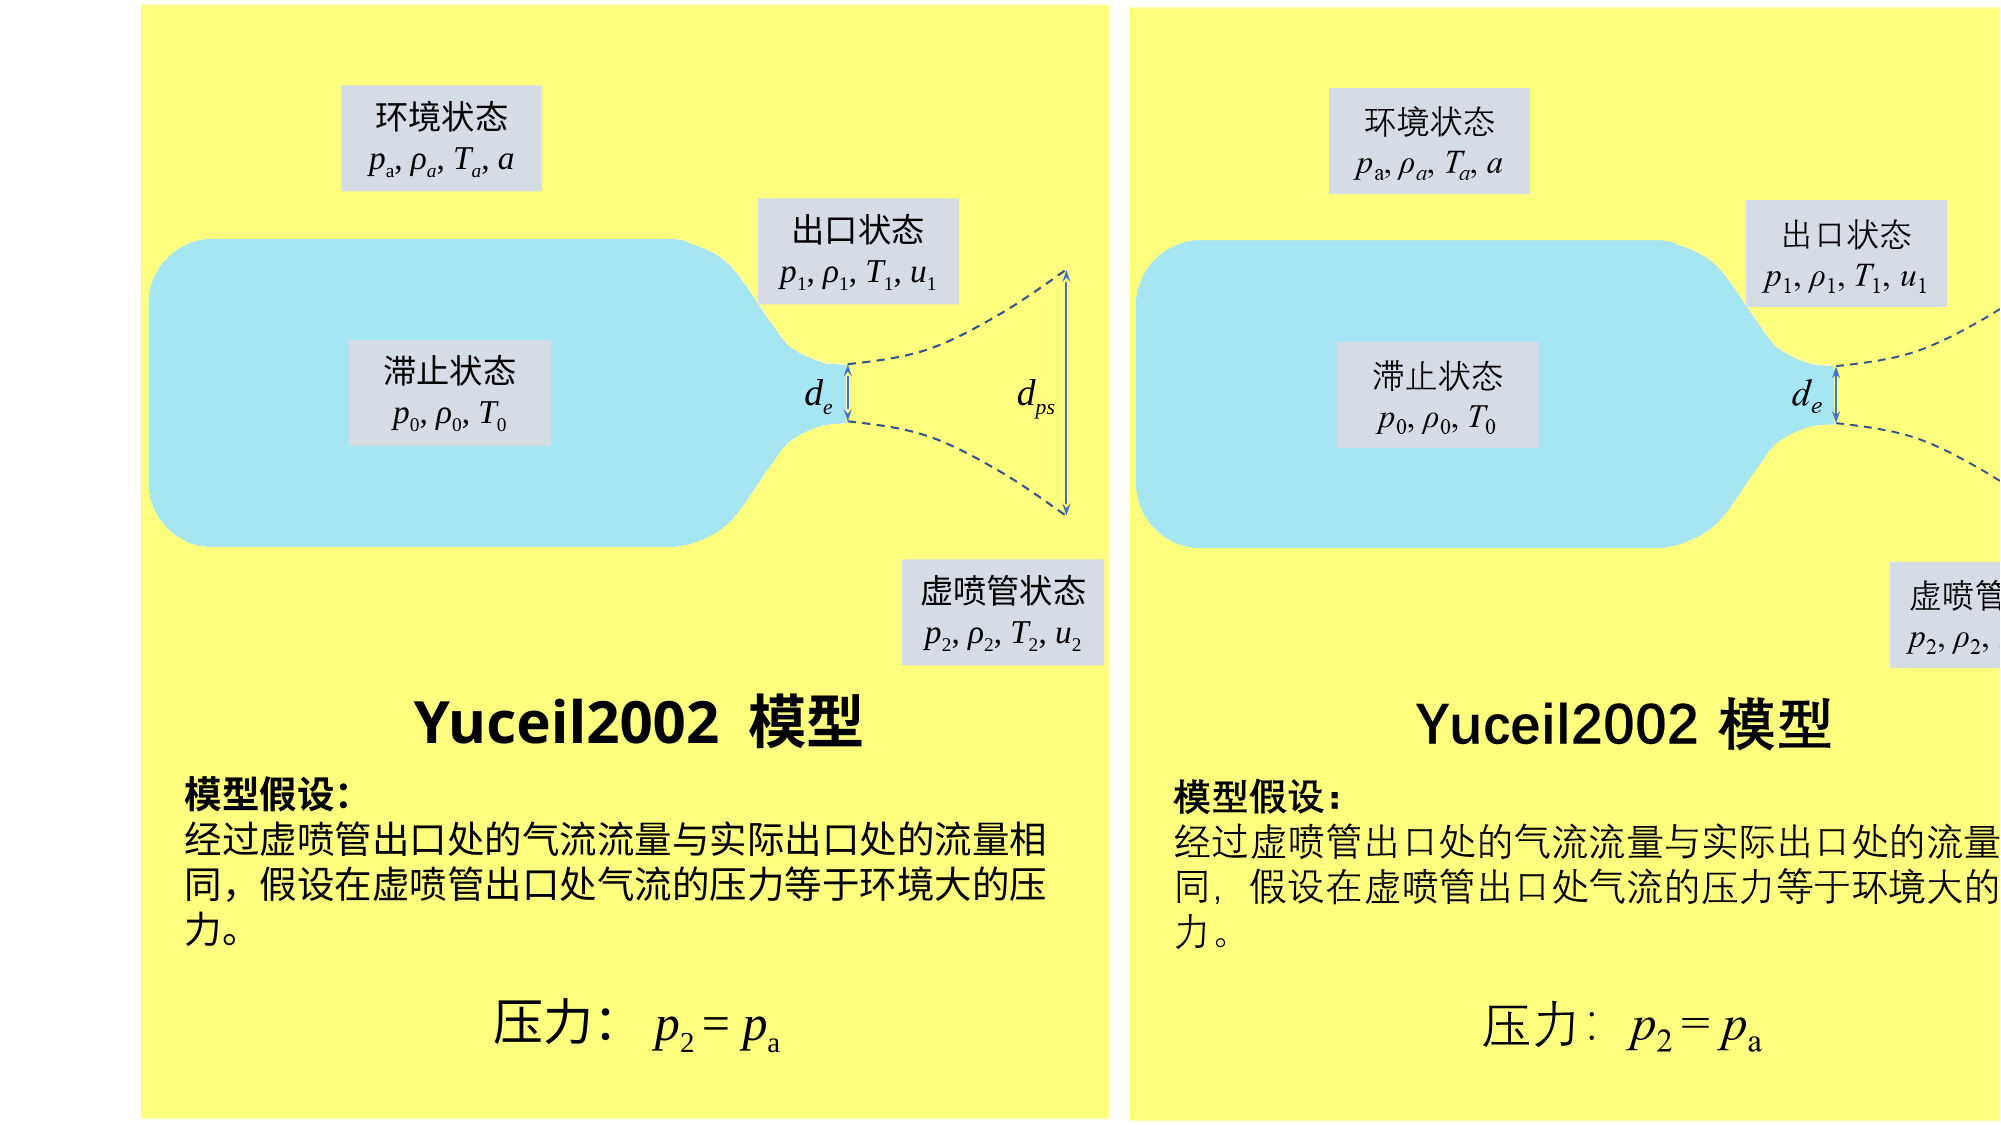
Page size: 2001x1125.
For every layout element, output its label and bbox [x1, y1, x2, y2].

picture [1121, 2, 2000, 1125]
picture [141, 0, 1113, 1125]
text_box [133, 206, 1072, 580]
